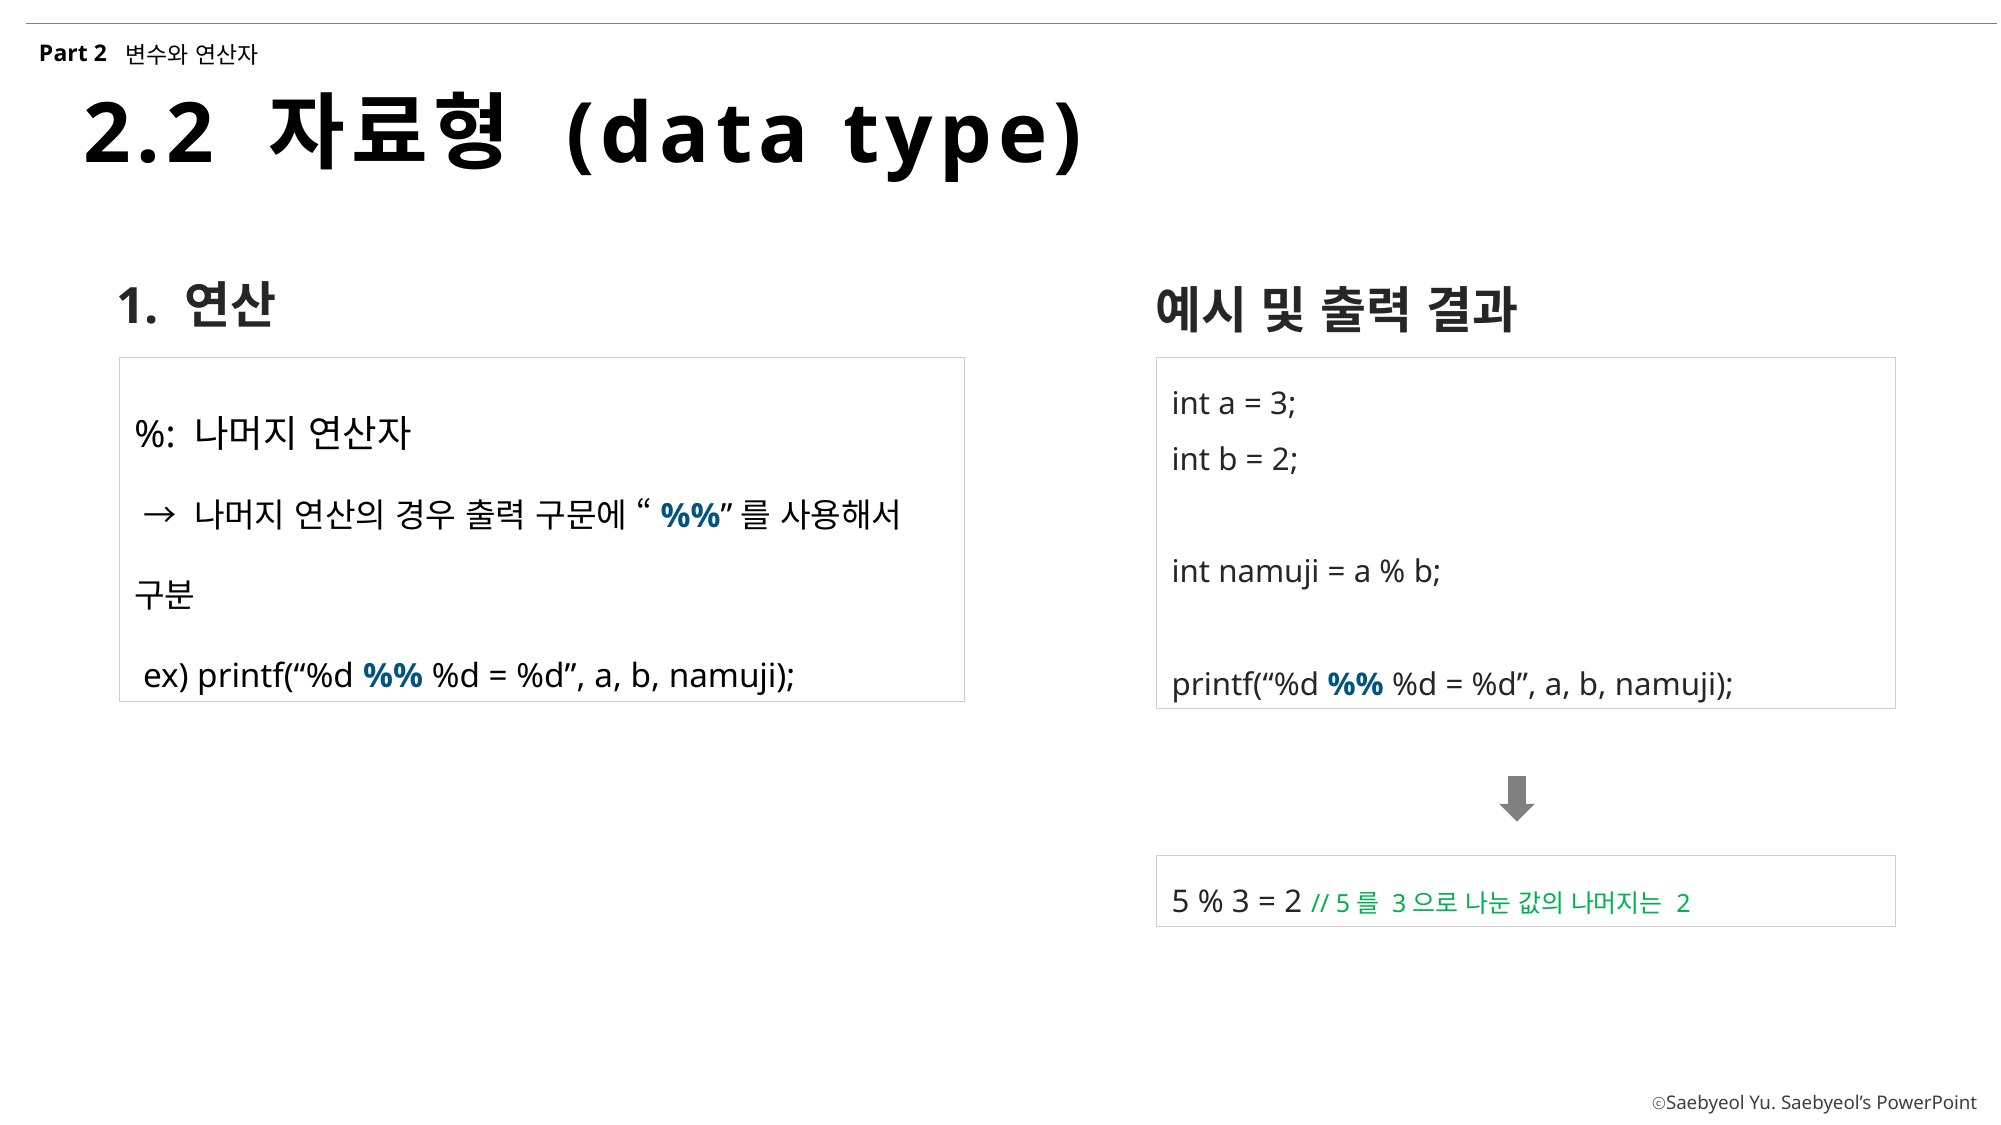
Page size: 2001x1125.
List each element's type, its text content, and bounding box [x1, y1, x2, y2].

text_box int a = 3; int b = 2; int namuji = a % b; printf(“%d %% %d = %d”, a, b, namuji); [1156, 357, 1896, 709]
text_box 예시 및 출력 결과 [1140, 241, 1534, 347]
text_box 변수와 연산자 [122, 33, 275, 71]
text_box 1. 연산 [101, 235, 291, 341]
text_box 2.2 자료형 (data type) [68, 71, 1097, 187]
text_box %: 나머지 연산자 → 나머지 연산의 경우 출력 구문에 “%%”를 사용해서 구분 ex) printf(“%d %% %d = %d”, a, b, namuji); [119, 357, 965, 702]
text_box 5 % 3 = 2 // 5를 3으로 나눈 값의 나머지는 2 [1156, 855, 1896, 927]
text_box [1496, 775, 1538, 824]
text_box Part 2 [24, 31, 122, 74]
